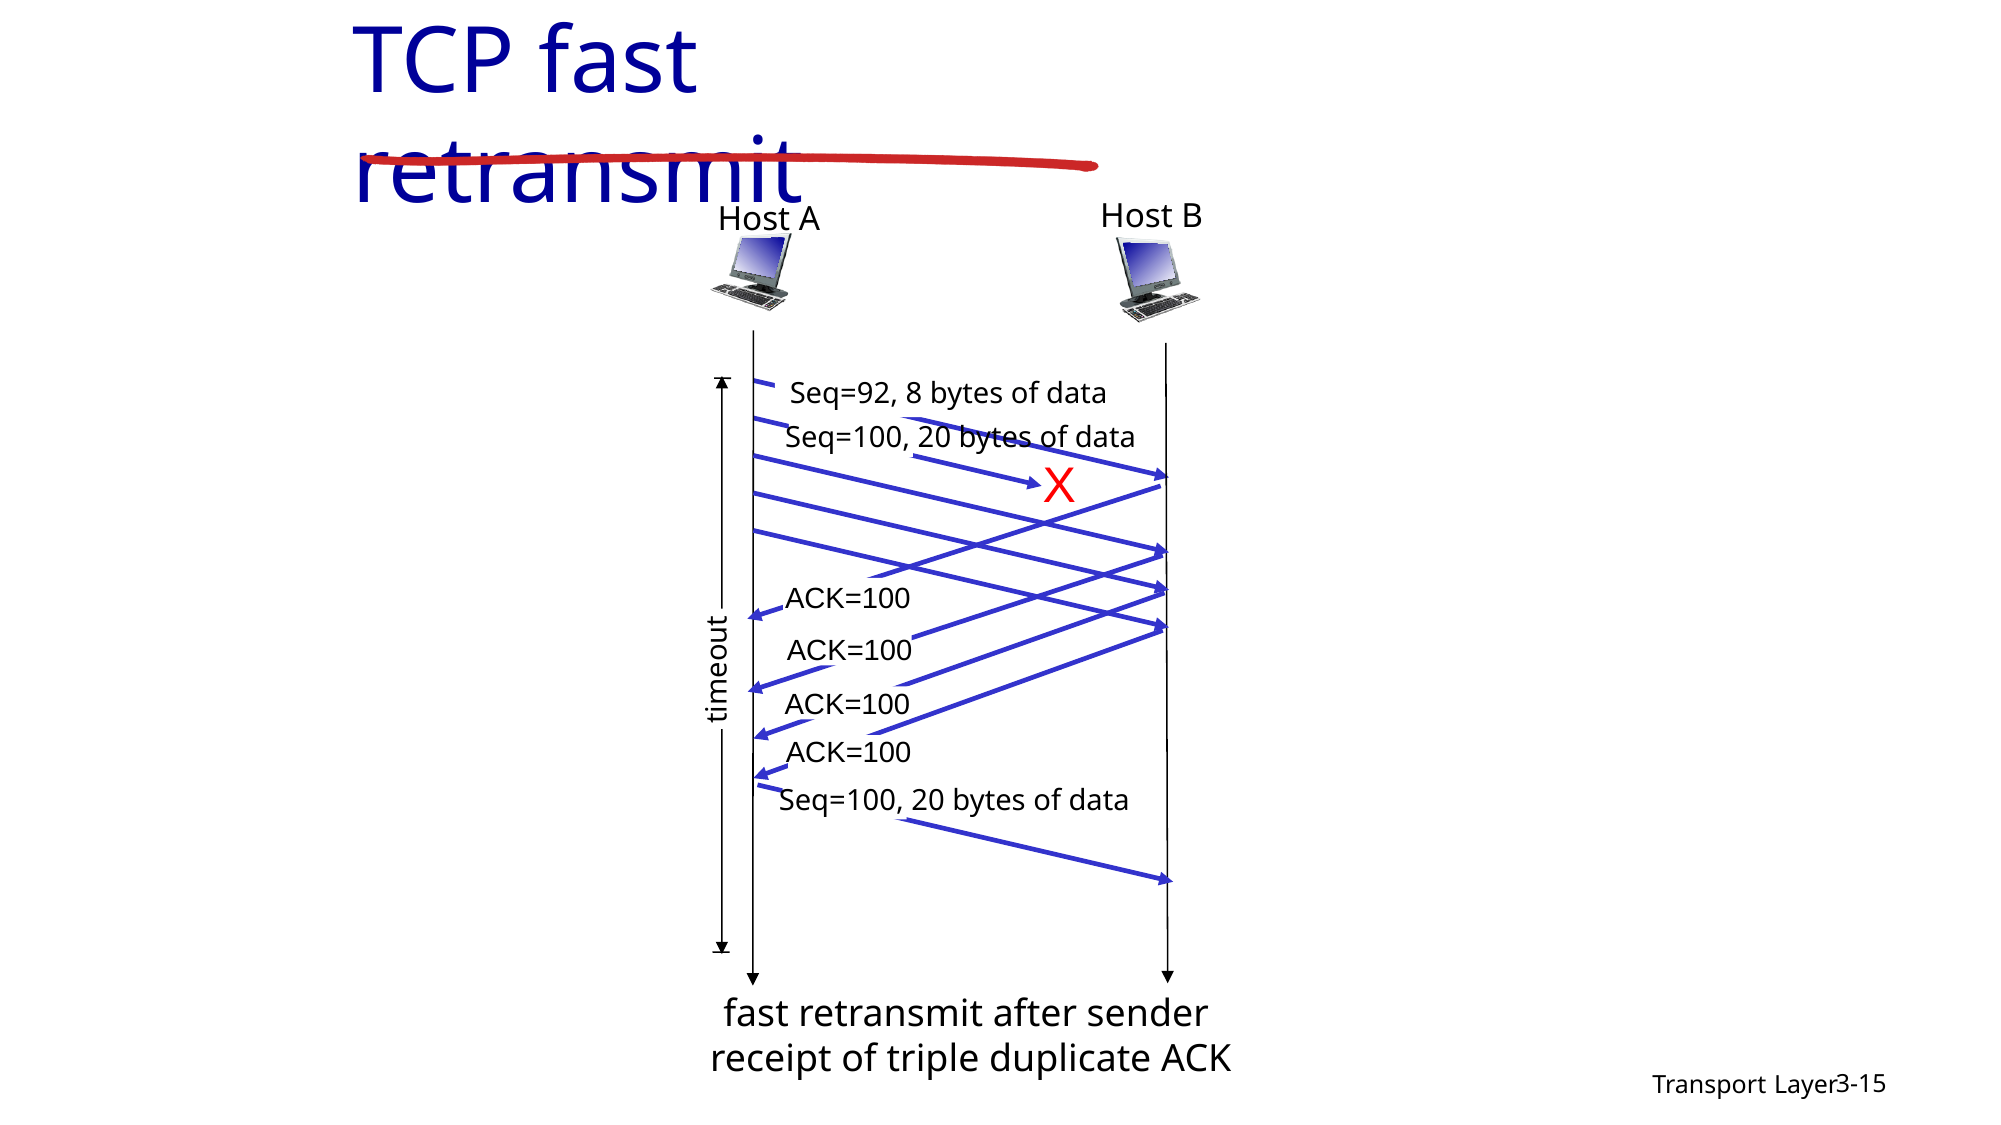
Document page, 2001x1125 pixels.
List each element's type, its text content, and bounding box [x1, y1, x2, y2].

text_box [770, 726, 927, 777]
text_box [689, 375, 756, 955]
text_box fast retransmit after sender receipt of triple duplicate ACK [695, 981, 1247, 1087]
text_box Seq=92, 8 bytes of data [774, 367, 1123, 411]
text_box X [1027, 461, 1075, 520]
text_box [1098, 461, 1166, 481]
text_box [690, 228, 795, 317]
footer Transport Layer [1219, 1057, 1854, 1105]
text_box Host A [702, 189, 836, 245]
text_box [1109, 613, 1169, 631]
text_box [1161, 884, 1174, 981]
text_box [746, 962, 760, 981]
title TCP fast retransmit [337, 36, 1165, 185]
text_box Seq=100, 20 bytes of data [770, 411, 1152, 461]
text_box Host B [1085, 186, 1218, 242]
text_box Seq=100, 20 bytes of data [763, 773, 1145, 824]
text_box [769, 572, 927, 623]
text_box [925, 824, 1174, 886]
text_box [771, 623, 928, 674]
picture [357, 147, 1108, 177]
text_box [769, 677, 926, 725]
text_box [1029, 520, 1169, 556]
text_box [1113, 233, 1222, 329]
text_box [1104, 575, 1169, 594]
slide_number 3-15 [1820, 1060, 1969, 1106]
